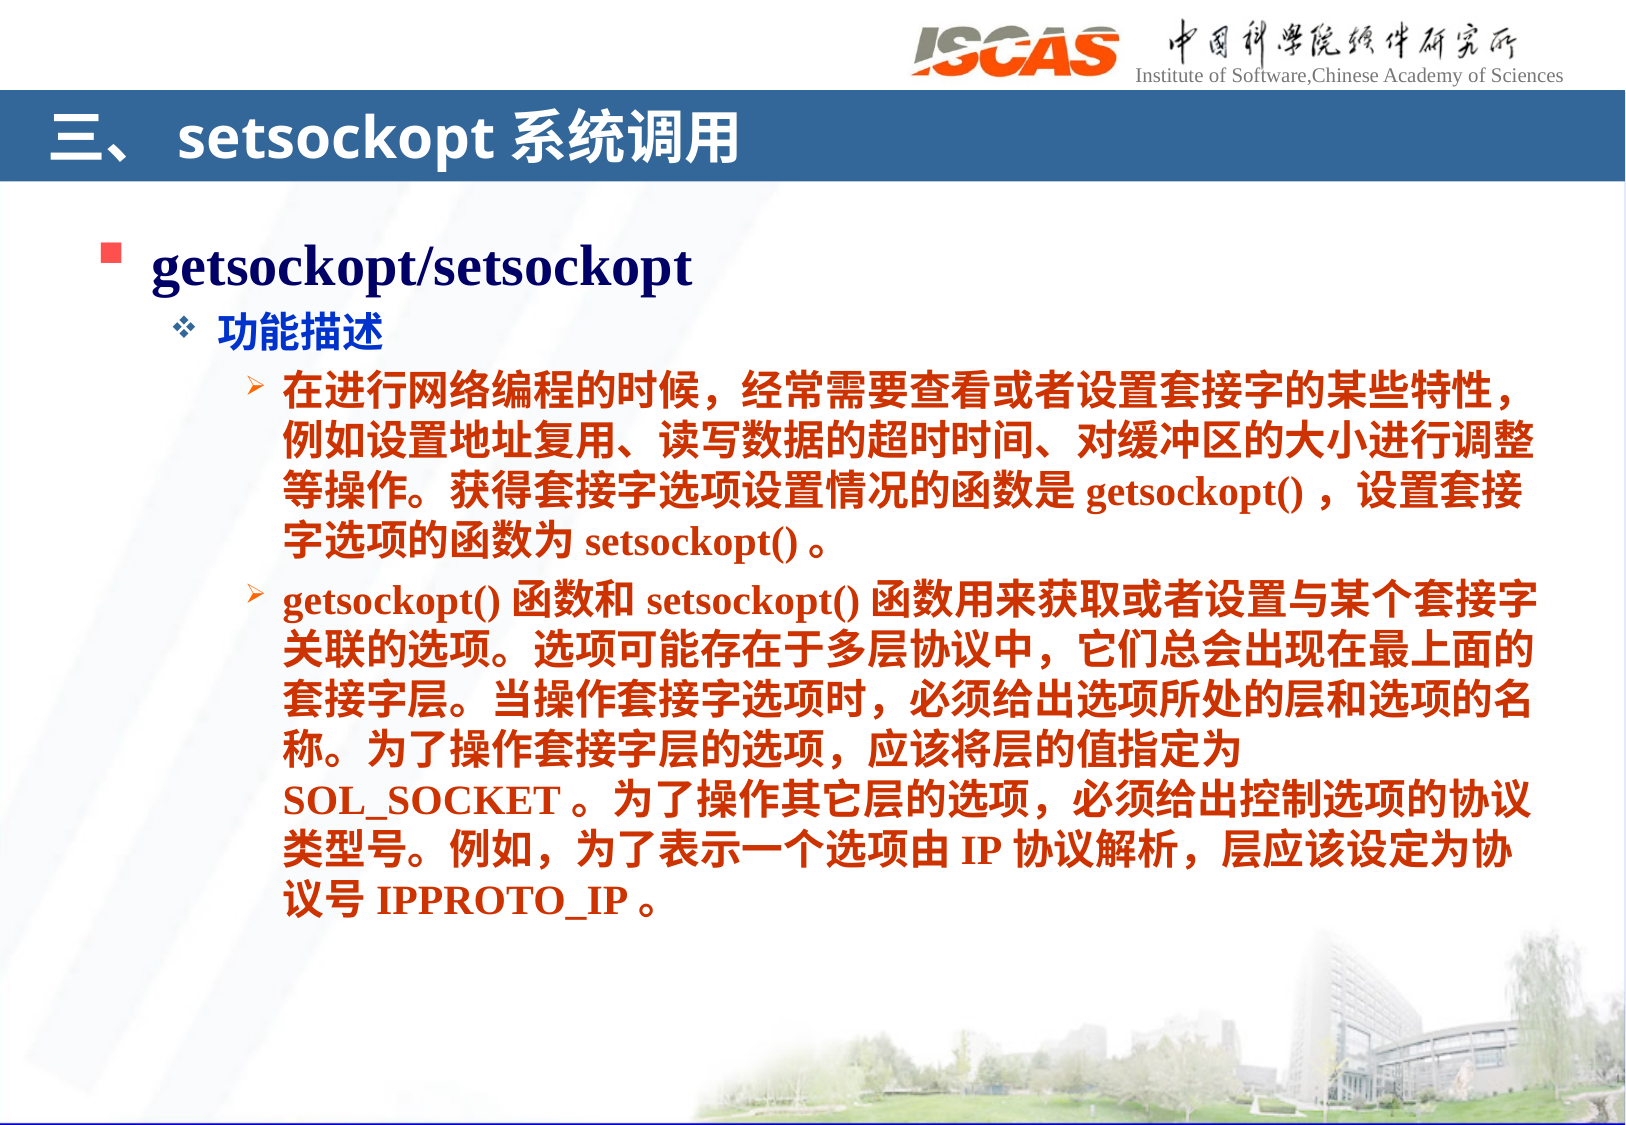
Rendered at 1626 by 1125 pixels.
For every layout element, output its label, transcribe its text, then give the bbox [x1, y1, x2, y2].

picture [0, 92, 1626, 1125]
title 三、setsockopt系统调用 [0, 89, 1625, 182]
picture [907, 18, 1132, 87]
picture [1166, 15, 1519, 71]
list getsockopt/setsockopt 功能描述 在进行网络编程的时候，经常需要查看或者设置套接字的某些特性，例如设置地址复用、读写数据的超时时间、对缓冲区的大小进行调整等操作。获得套接字选项设置情况的函数是getsockopt()，设置套接字选项的函数为setsockopt()。 getsockopt()函数和setsockopt()函数用来获取或者设置与某个套接字关联的选项。选项可能存在于多层协议中，它们总会出现在最上面的套接字层。当操作套接字选项时，必须给出选项所处的层和选项的名称。为了操作套接字层的选项，应该将层的值指定为SOL_SOCKET。为了操作其它层的选项，必须给出控制选项的协议类型号。例如，为了表示一个选项由IP协议解析，层应该设定为协议号IPPROTO_IP。 [79, 219, 1569, 1036]
